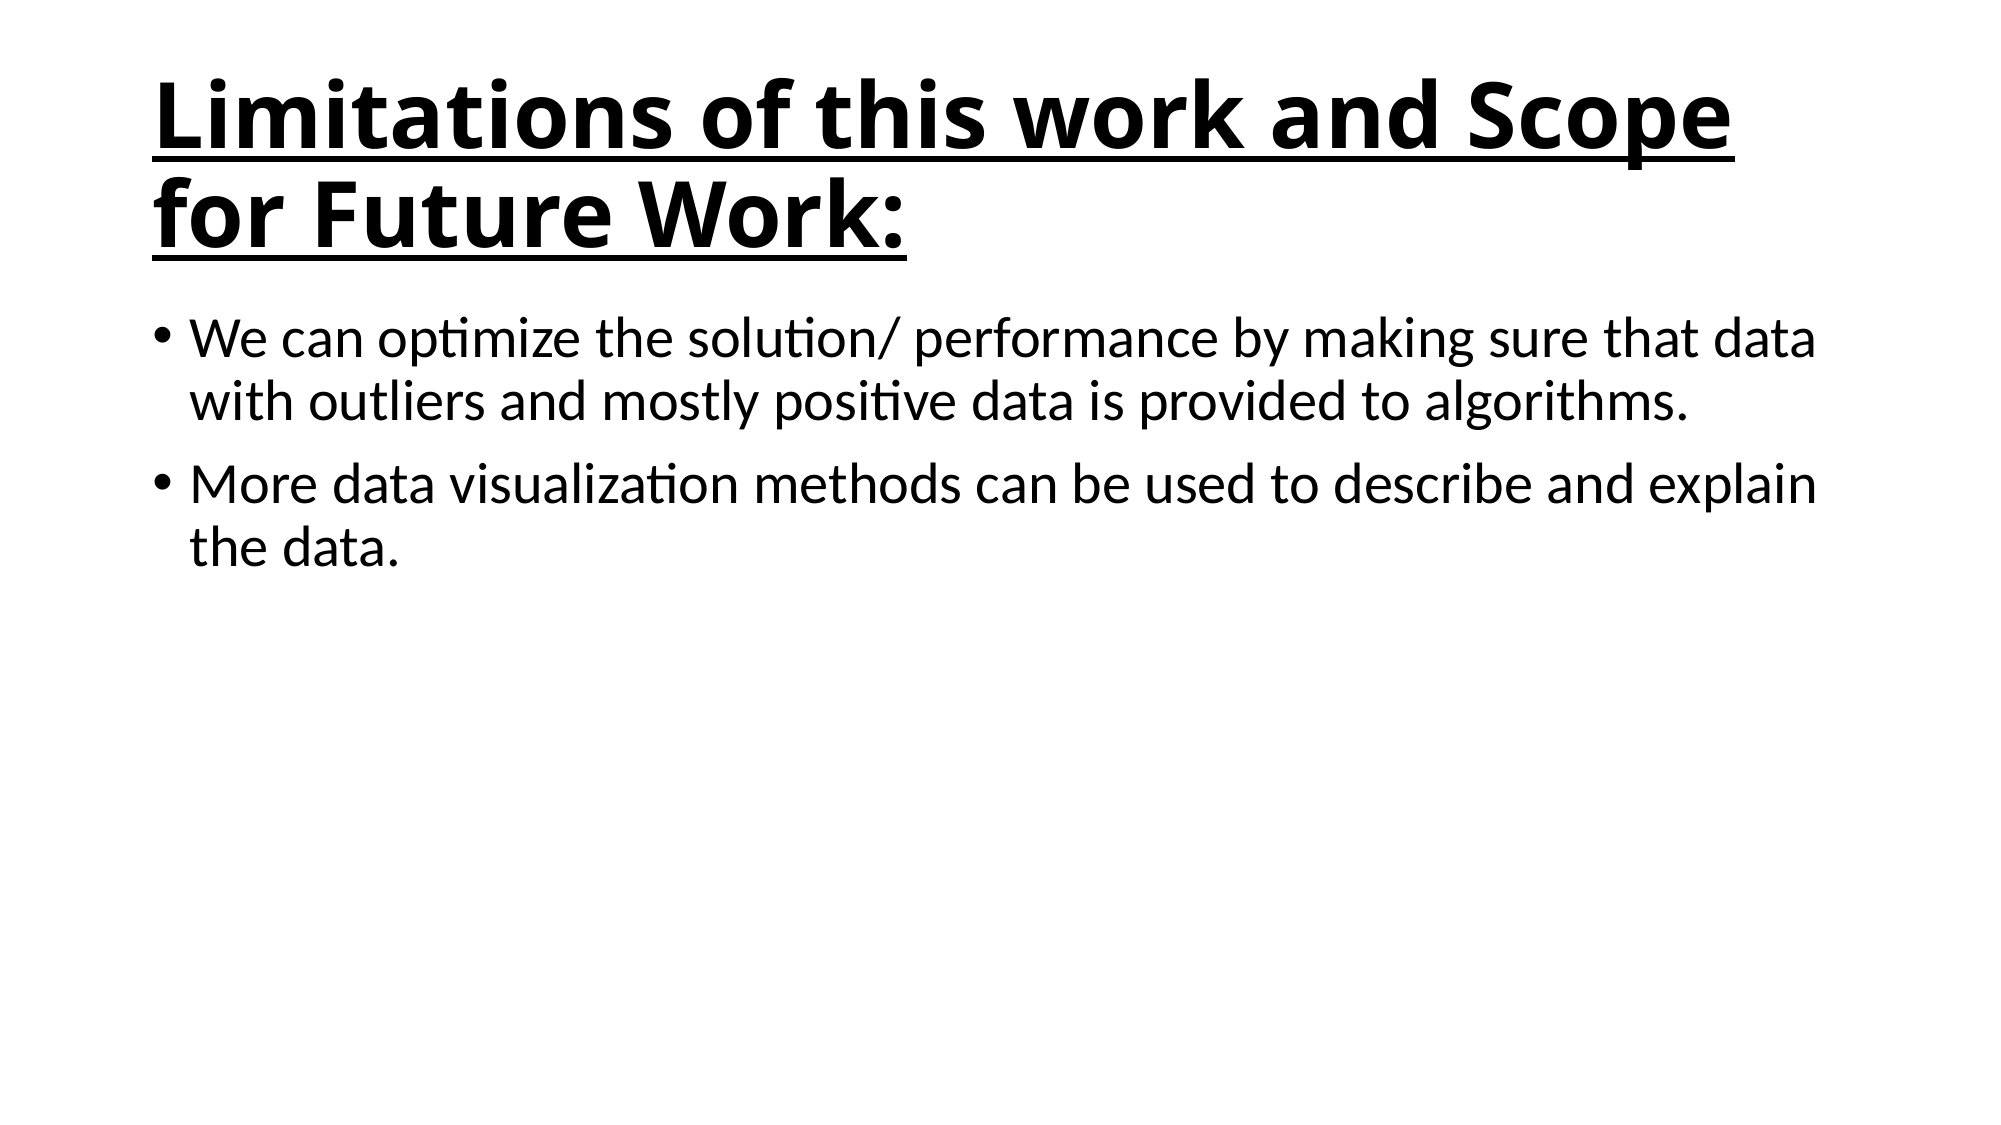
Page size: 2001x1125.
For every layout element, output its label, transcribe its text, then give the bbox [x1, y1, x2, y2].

title Limitations of this work and Scope for Future Work: [137, 59, 1863, 278]
list We can optimize the solution/ performance by making sure that data with outliers and mostly positive data is provided to algorithms. More data visualization methods can be used to describe and explain the data. [137, 299, 1863, 1014]
